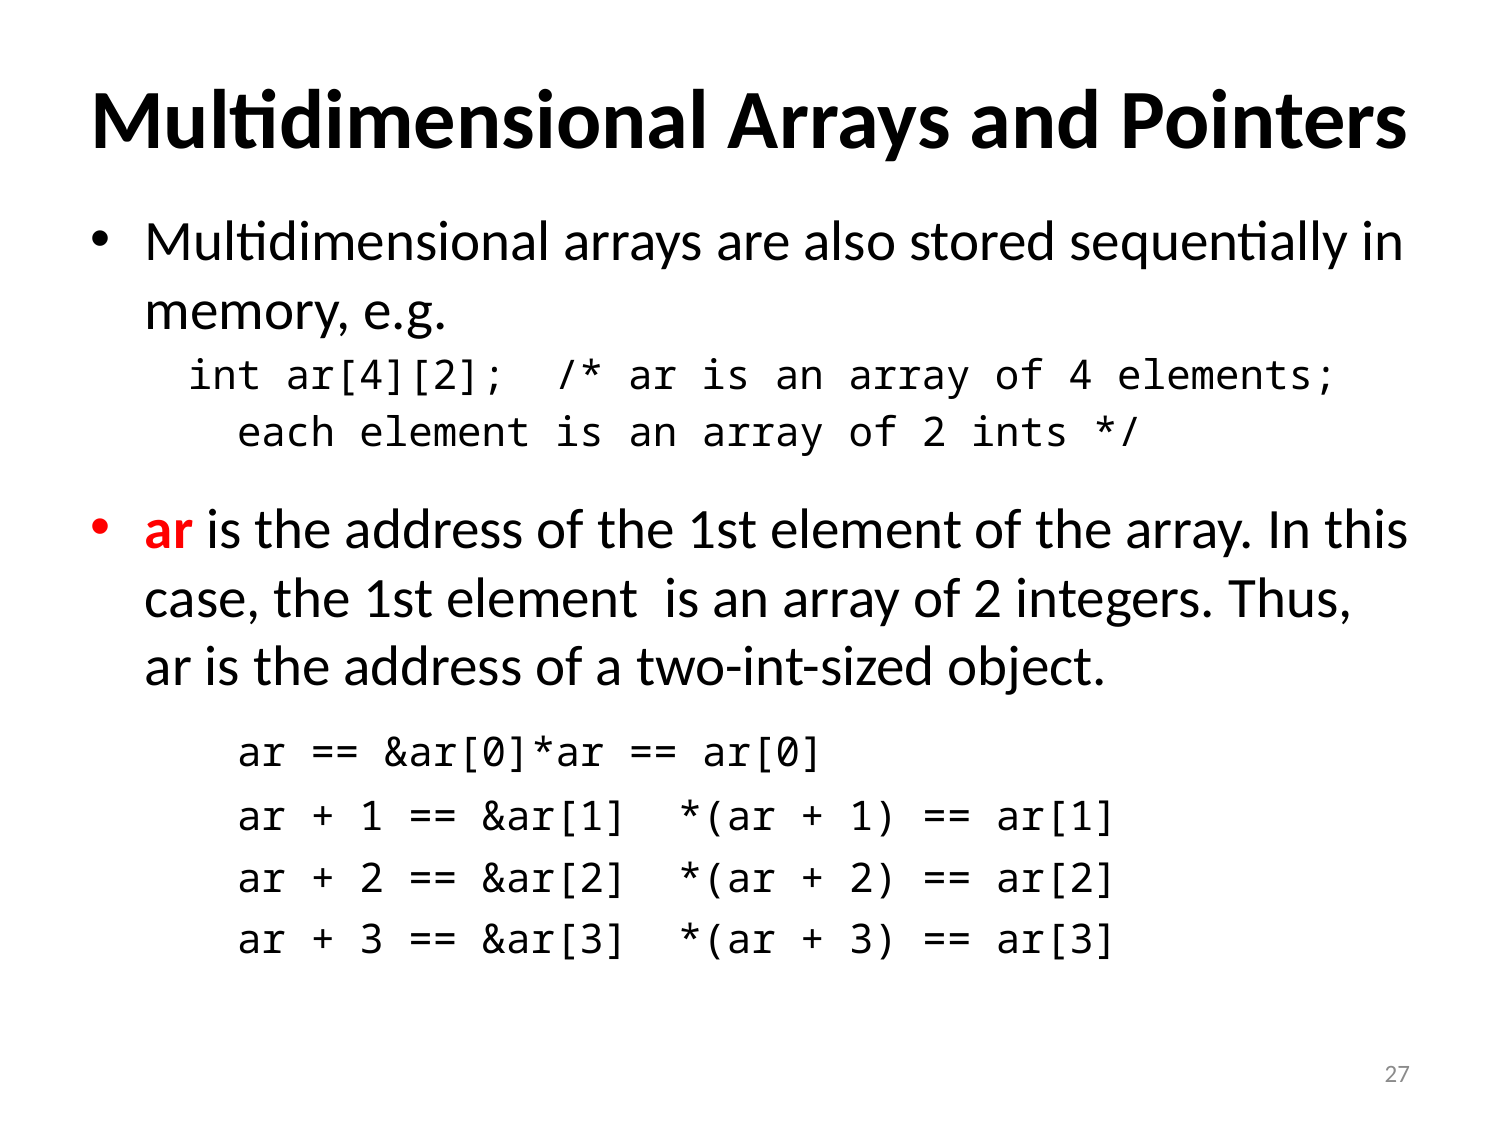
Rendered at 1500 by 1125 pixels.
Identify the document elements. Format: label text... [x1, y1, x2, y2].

list Multidimensional arrays are also stored sequentially in memory, e.g. int ar[4][2]; /* ar is an array of 4 elements; each element is an array of 2 ints */ ar is the address of the 1st element of the array. In this case, the 1st element is an array of 2 integers. Thus, ar is the address of a two-int-sized object. ar == &ar[0] *ar == ar[0] ar + 1 == &ar[1] *(ar + 1) == ar[1] ar + 2 == &ar[2] *(ar + 2) == ar[2] ar + 3 == &ar[3] *(ar + 3) == ar[3] [75, 196, 1425, 1005]
slide_number 27 [1074, 1042, 1425, 1103]
title Multidimensional Arrays and Pointers [75, 45, 1425, 185]
